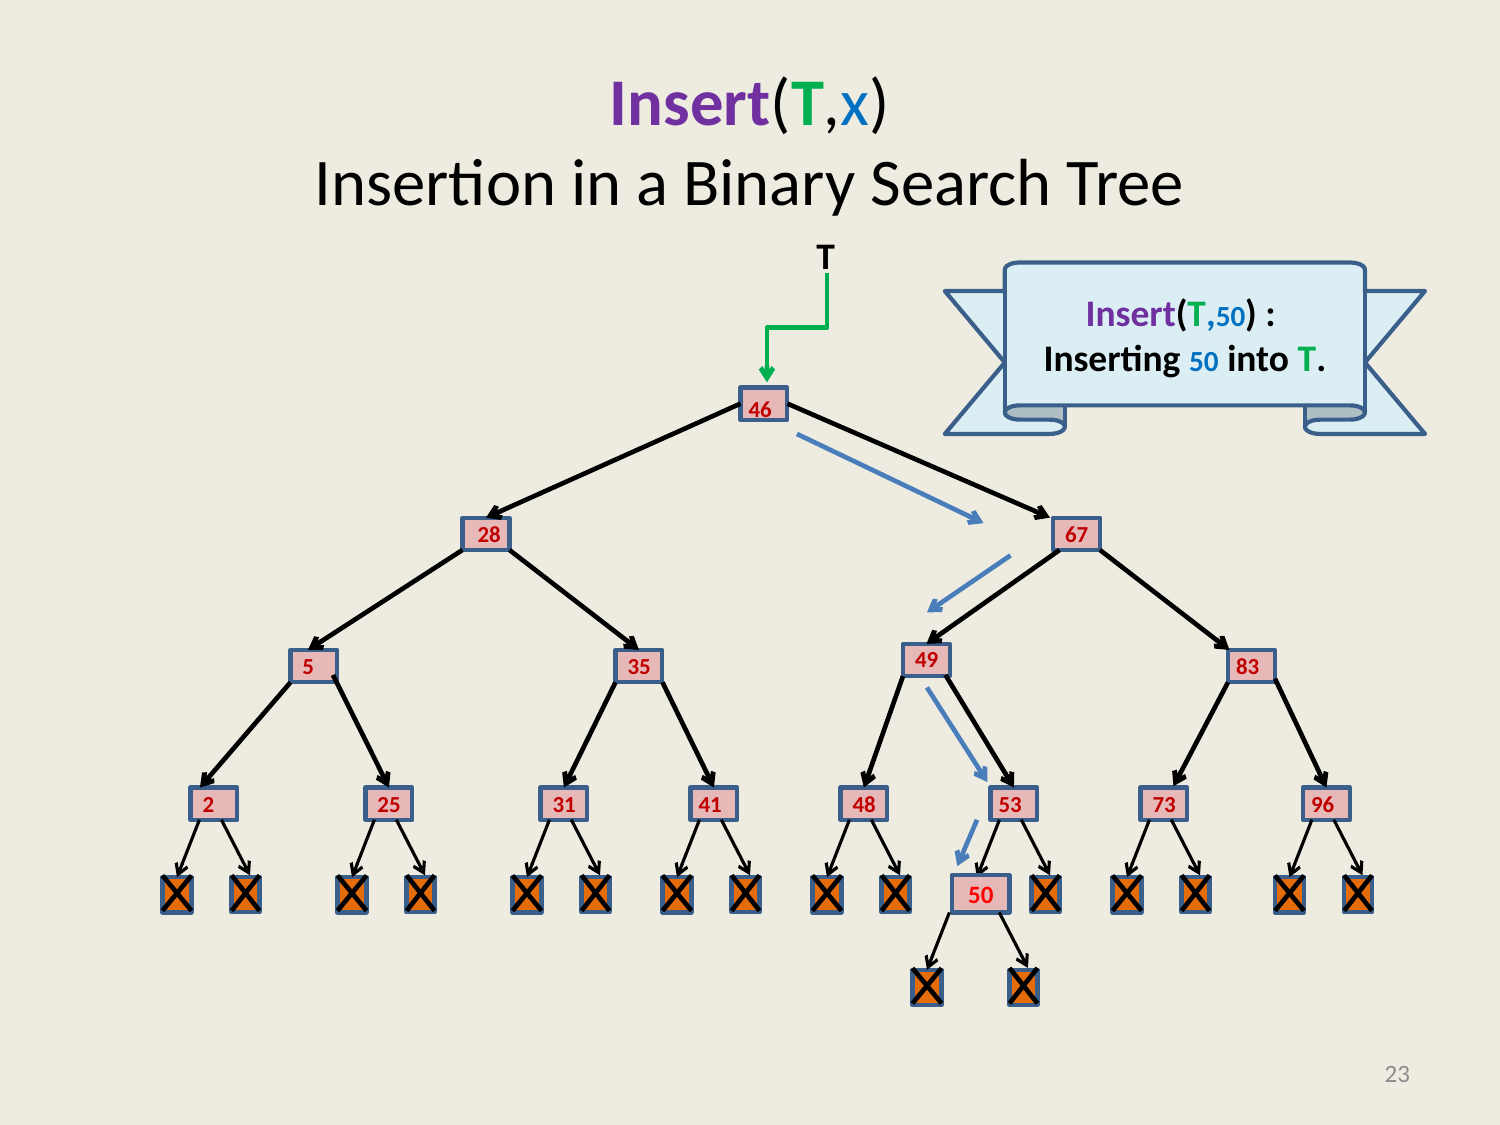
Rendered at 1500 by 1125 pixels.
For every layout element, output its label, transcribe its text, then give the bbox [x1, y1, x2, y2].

text_box 35 [612, 644, 667, 687]
text_box 49 [900, 637, 954, 680]
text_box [1274, 787, 1373, 913]
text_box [742, 297, 852, 358]
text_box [332, 674, 390, 788]
text_box 5 [287, 644, 330, 687]
text_box [330, 659, 339, 675]
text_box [787, 403, 1051, 518]
text_box 46 [733, 387, 788, 430]
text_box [162, 787, 260, 913]
title Insert(T,x) Insertion in a Binary Search Tree [75, 45, 1425, 233]
text_box Insert(T,50) : Inserting 50 into T. [942, 260, 1427, 437]
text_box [1021, 819, 1060, 913]
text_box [307, 549, 463, 651]
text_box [957, 819, 978, 867]
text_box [1112, 787, 1210, 913]
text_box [512, 787, 610, 913]
text_box T [801, 224, 850, 285]
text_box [926, 549, 1060, 645]
text_box 67 [1050, 512, 1104, 555]
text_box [199, 682, 291, 788]
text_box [563, 682, 616, 788]
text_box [978, 819, 1000, 873]
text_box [1274, 678, 1327, 788]
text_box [337, 787, 435, 913]
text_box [662, 787, 760, 913]
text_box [812, 787, 910, 913]
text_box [863, 676, 904, 788]
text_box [926, 687, 988, 783]
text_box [912, 874, 1038, 1006]
text_box 83 [1221, 644, 1275, 687]
text_box 28 [462, 512, 517, 555]
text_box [926, 555, 1011, 613]
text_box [485, 403, 741, 518]
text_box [945, 674, 1015, 788]
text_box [796, 433, 984, 524]
slide_number 23 [1074, 1042, 1425, 1103]
text_box 53 [983, 782, 1038, 825]
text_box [662, 682, 715, 788]
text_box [1099, 549, 1230, 651]
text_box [1173, 682, 1229, 787]
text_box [509, 549, 640, 651]
